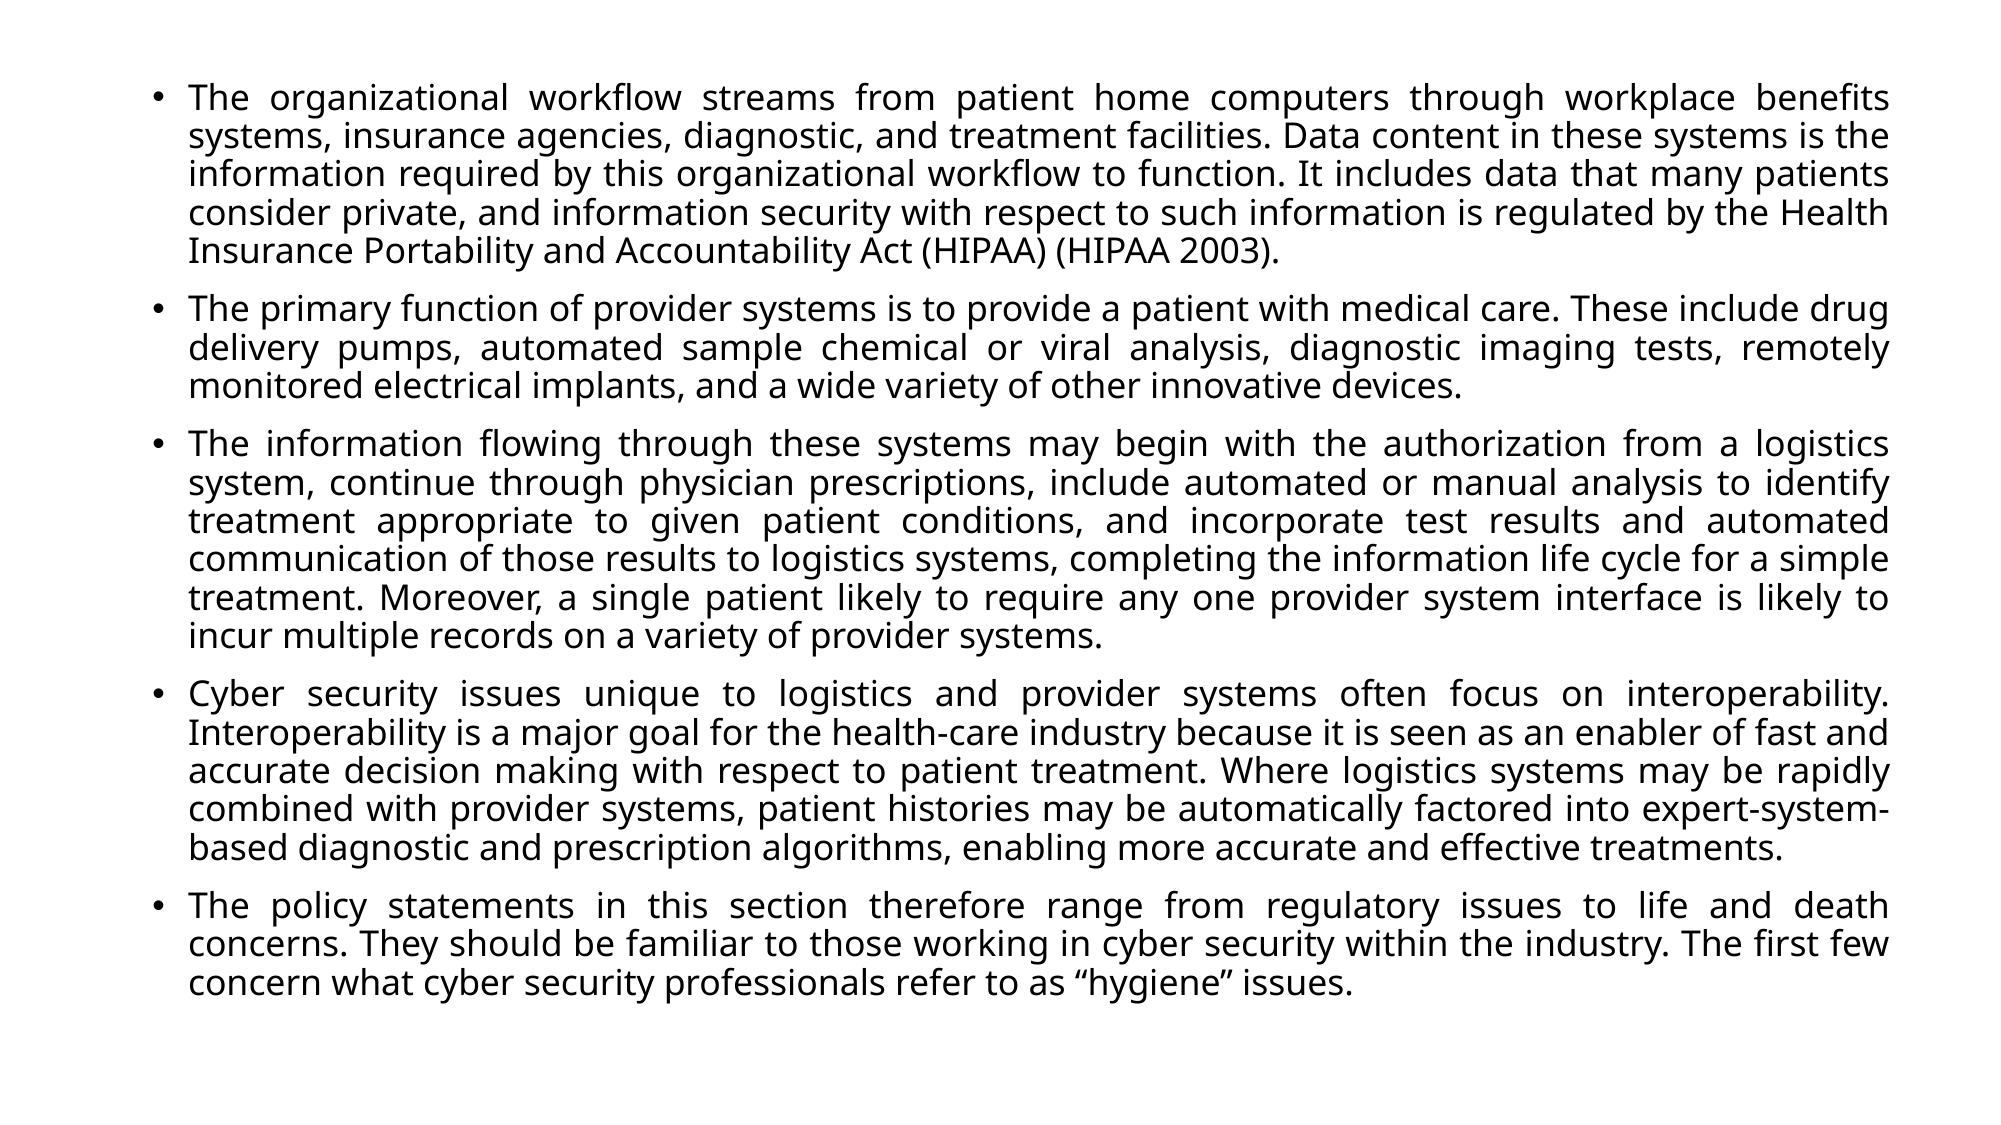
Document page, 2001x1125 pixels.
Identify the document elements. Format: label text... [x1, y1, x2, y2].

list The organizational workflow streams from patient home computers through workplace benefits systems, insurance agencies, diagnostic, and treatment facilities. Data content in these systems is the information required by this organizational workflow to function. It includes data that many patients consider private, and information security with respect to such information is regulated by the Health Insurance Portability and Accountability Act (HIPAA) (HIPAA 2003). The primary function of provider systems is to provide a patient with medical care. These include drug delivery pumps, automated sample chemical or viral analysis, diagnostic imaging tests, remotely monitored electrical implants, and a wide variety of other innovative devices. The information flowing through these systems may begin with the authorization from a logistics system, continue through physician prescriptions, include automated or manual analysis to identify treatment appropriate to given patient conditions, and incorporate test results and automated communication of those results to logistics systems, completing the information life cycle for a simple treatment. Moreover, a single patient likely to require any one provider system interface is likely to incur multiple records on a variety of provider systems. Cyber security issues unique to logistics and provider systems often focus on interoperability. Interoperability is a major goal for the health-care industry because it is seen as an enabler of fast and accurate decision making with respect to patient treatment. Where logistics systems may be rapidly combined with provider systems, patient histories may be automatically factored into expert-system-based diagnostic and prescription algorithms, enabling more accurate and effective treatments. The policy statements in this section therefore range from regulatory issues to life and death concerns. They should be familiar to those working in cyber security within the industry. The first few concern what cyber security professionals refer to as “hygiene” issues. [137, 71, 1907, 1014]
